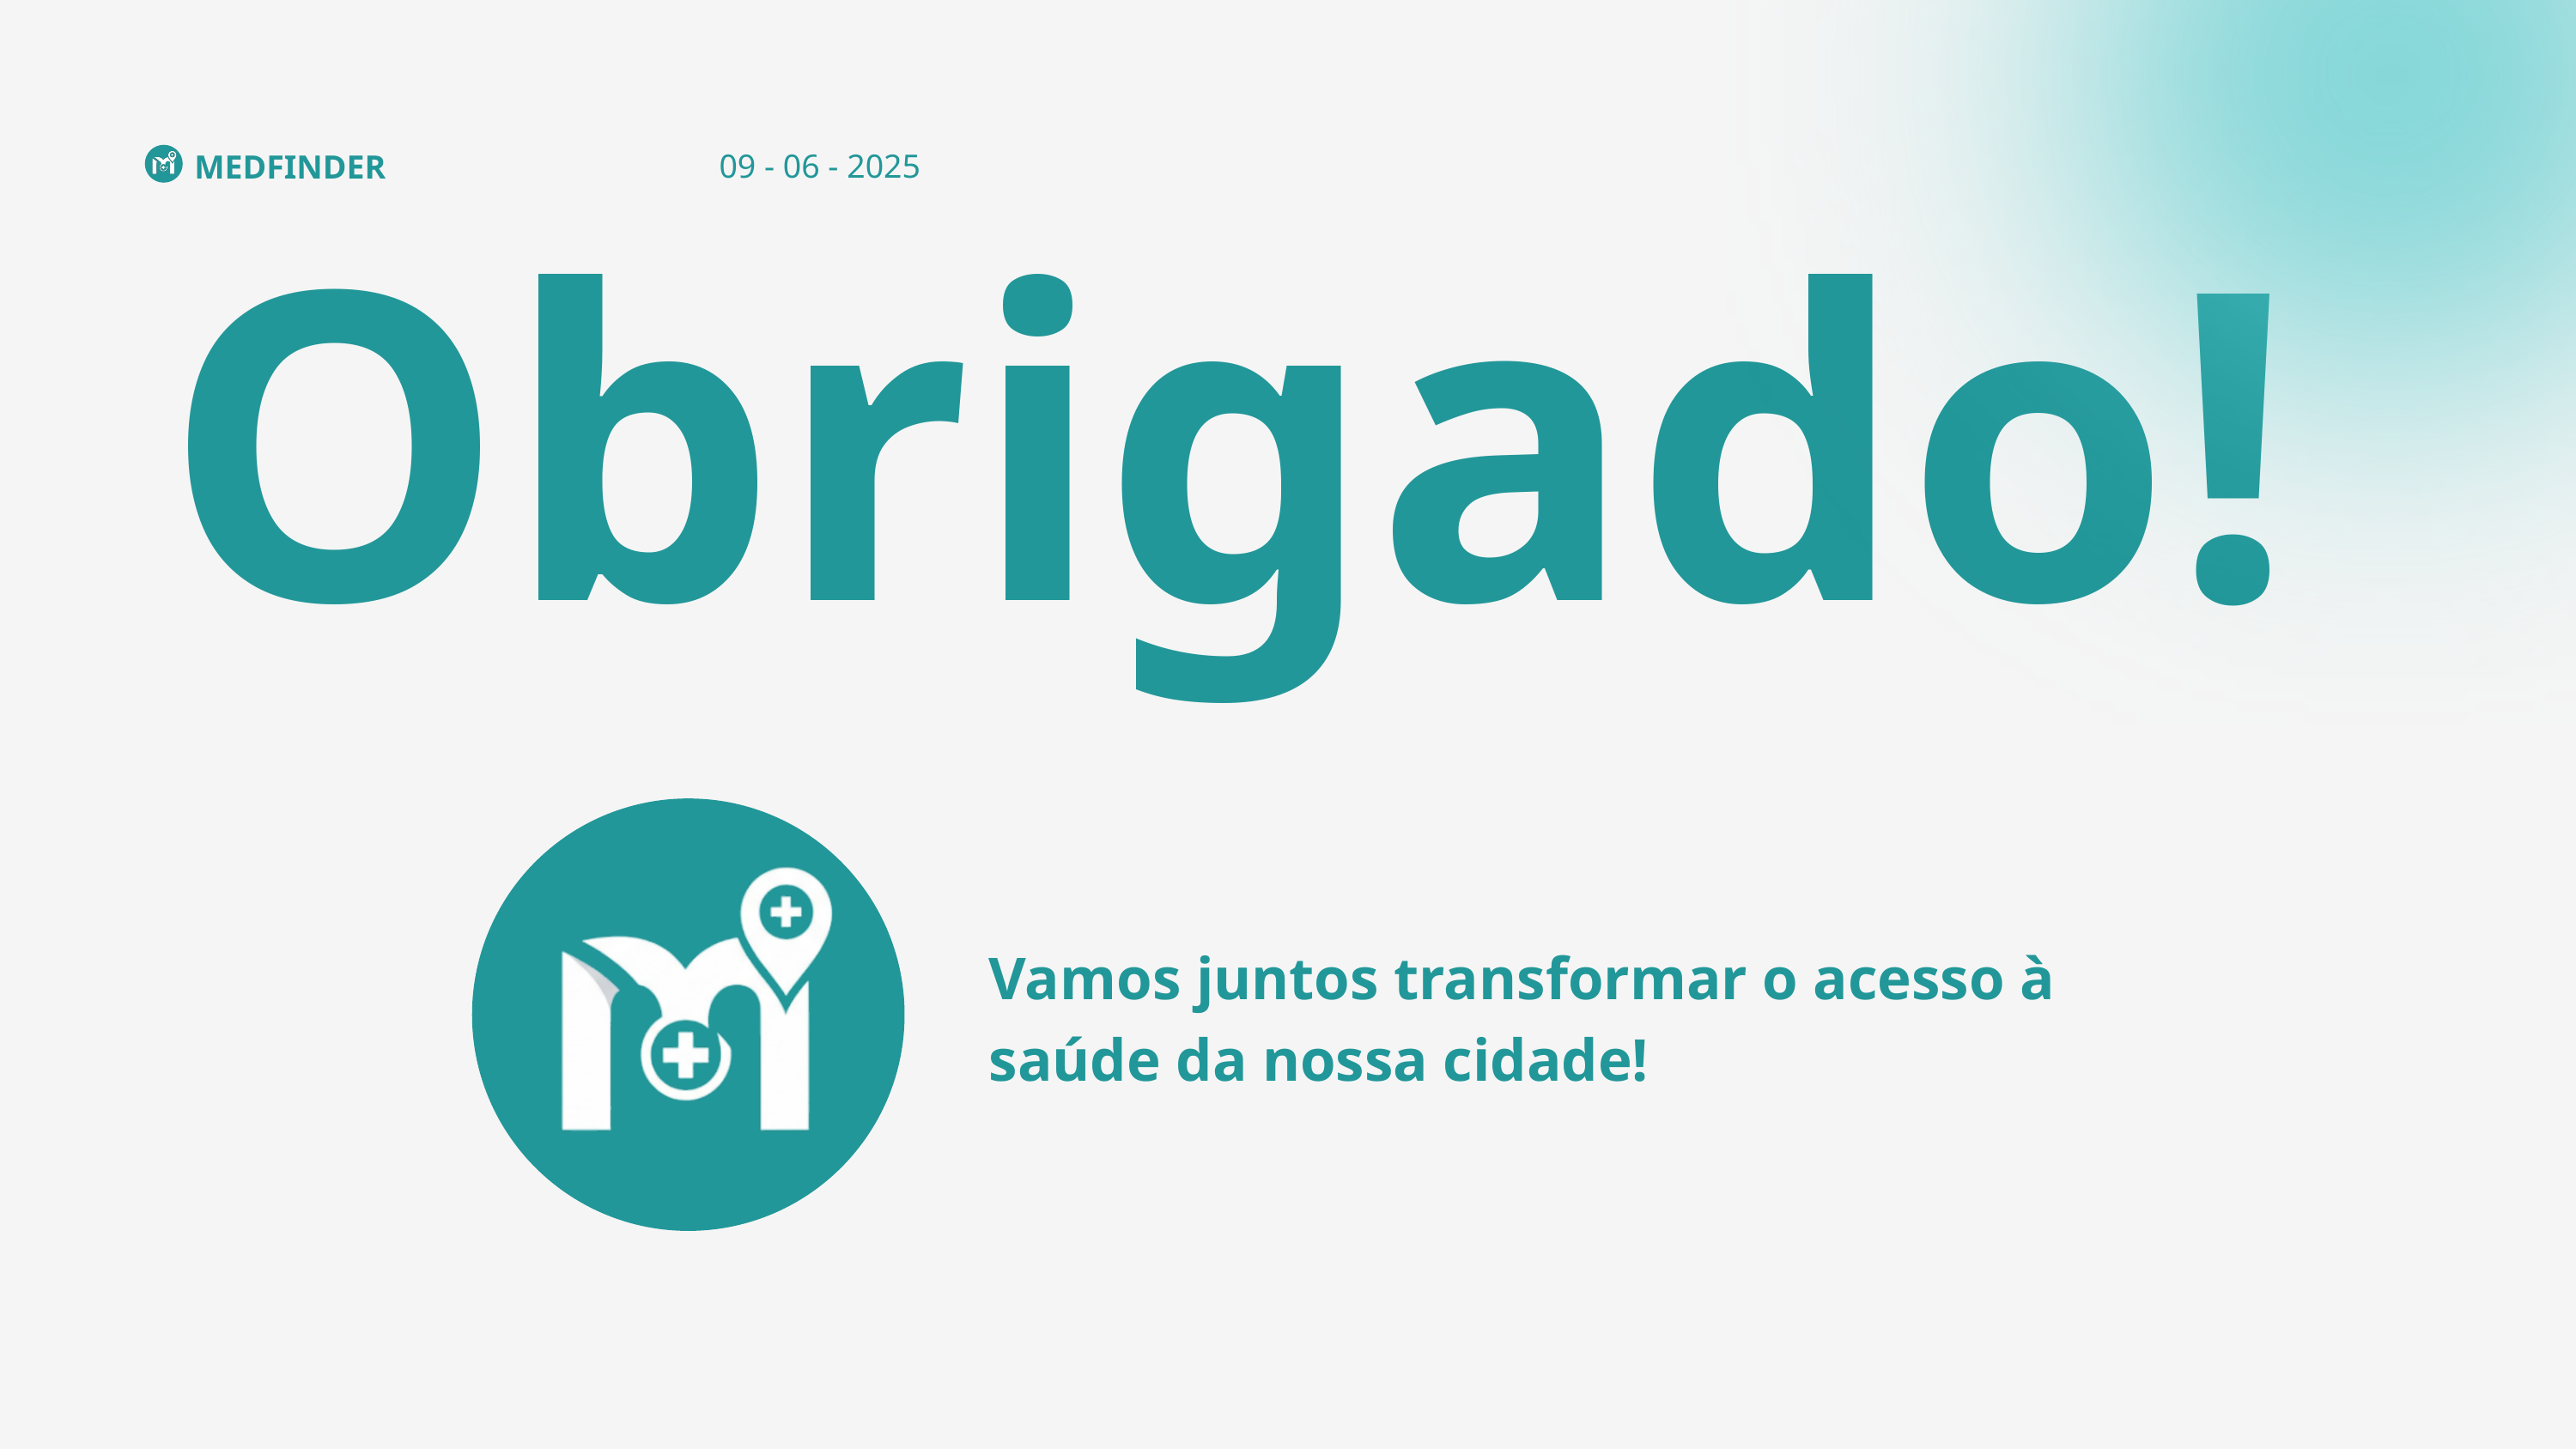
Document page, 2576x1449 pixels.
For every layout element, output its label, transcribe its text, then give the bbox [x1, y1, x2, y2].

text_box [471, 797, 905, 1232]
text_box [144, 144, 506, 183]
text_box [1725, 0, 2576, 724]
text_box Vamos juntos transformar o acesso à saúde da nossa cidade! [988, 931, 2105, 1093]
text_box Obrigado! [163, 322, 1725, 688]
text_box 09 - 06 - 2025 [719, 139, 1245, 185]
